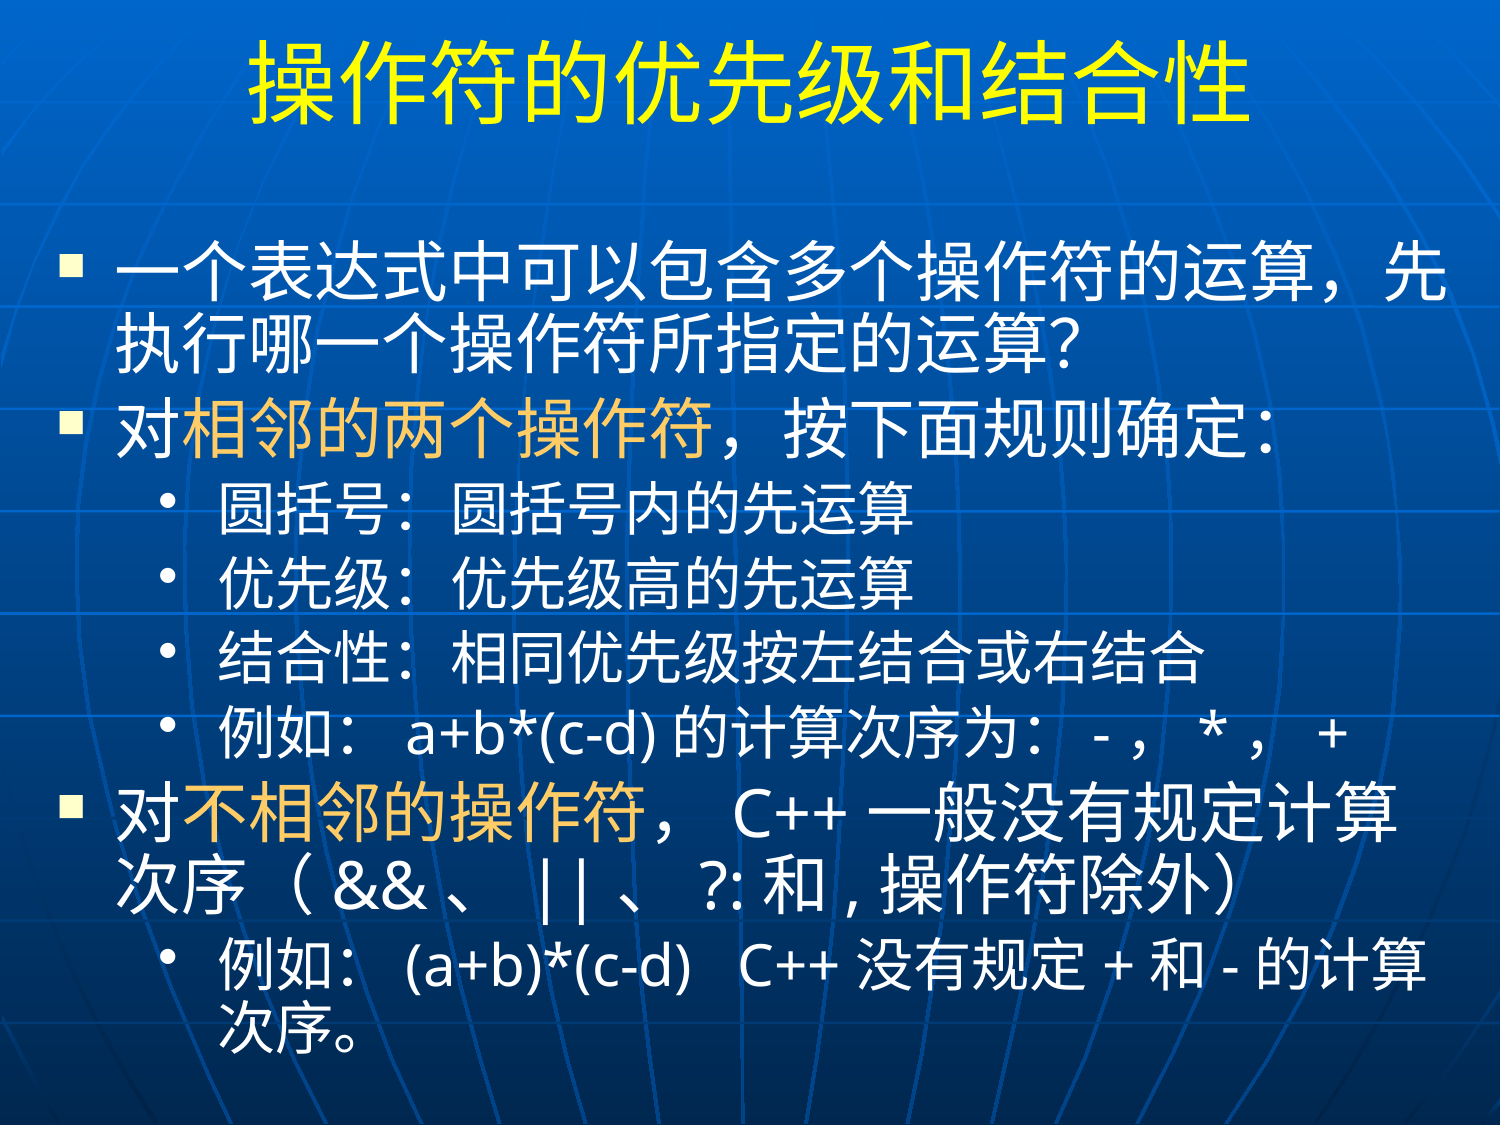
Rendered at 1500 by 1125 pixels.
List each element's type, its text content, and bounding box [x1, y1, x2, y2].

title 操作符的优先级和结合性 [0, 0, 1500, 161]
list 一个表达式中可以包含多个操作符的运算，先执行哪一个操作符所指定的运算？ 对相邻的两个操作符，按下面规则确定： 圆括号：圆括号内的先运算 优先级：优先级高的先运算 结合性：相同优先级按左结合或右结合 例如：a+b*(c-d)的计算次序为：-，*，+ 对不相邻的操作符，C++一般没有规定计算次序（&&、||、?:和,操作符除外） 例如：(a+b)*(c-d) C++没有规定+和-的计算次序。 [41, 231, 1477, 1102]
